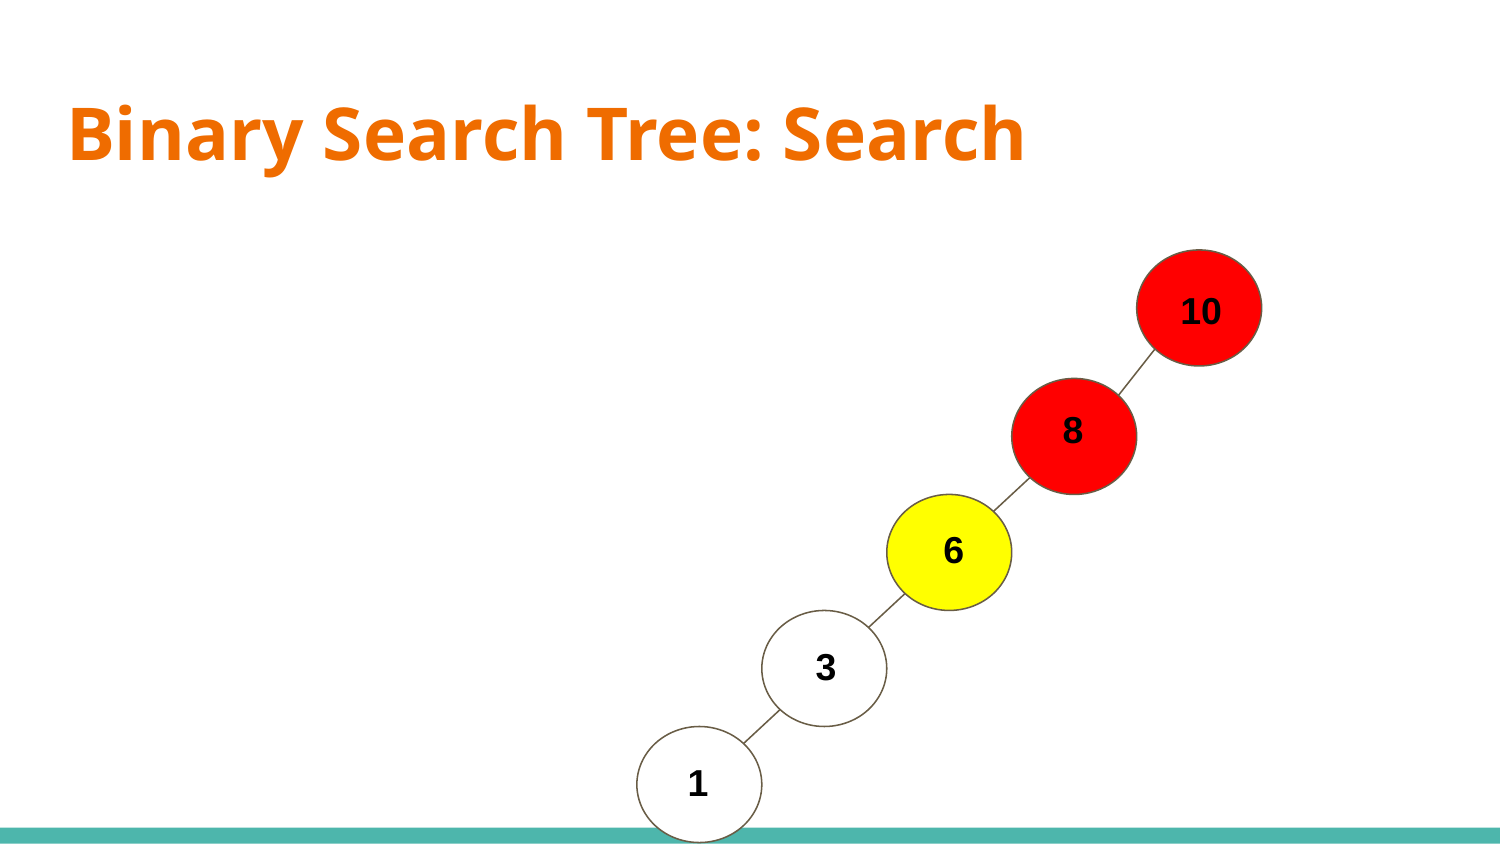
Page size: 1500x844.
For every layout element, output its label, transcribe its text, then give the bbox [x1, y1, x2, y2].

text_box [886, 494, 1008, 611]
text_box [993, 477, 1031, 512]
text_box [868, 593, 906, 628]
text_box 1 [672, 743, 744, 806]
text_box 8 [1047, 391, 1119, 453]
text_box [1249, 272, 1262, 343]
text_box [1136, 249, 1249, 366]
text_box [743, 709, 781, 744]
text_box [636, 726, 762, 843]
text_box 10 [1165, 271, 1249, 344]
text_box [1118, 348, 1156, 396]
text_box [761, 610, 887, 727]
text_box [1011, 378, 1137, 495]
text_box 3 [800, 627, 872, 690]
text_box 6 [928, 511, 1012, 574]
title Binary Search Tree: Search [51, 72, 1449, 189]
